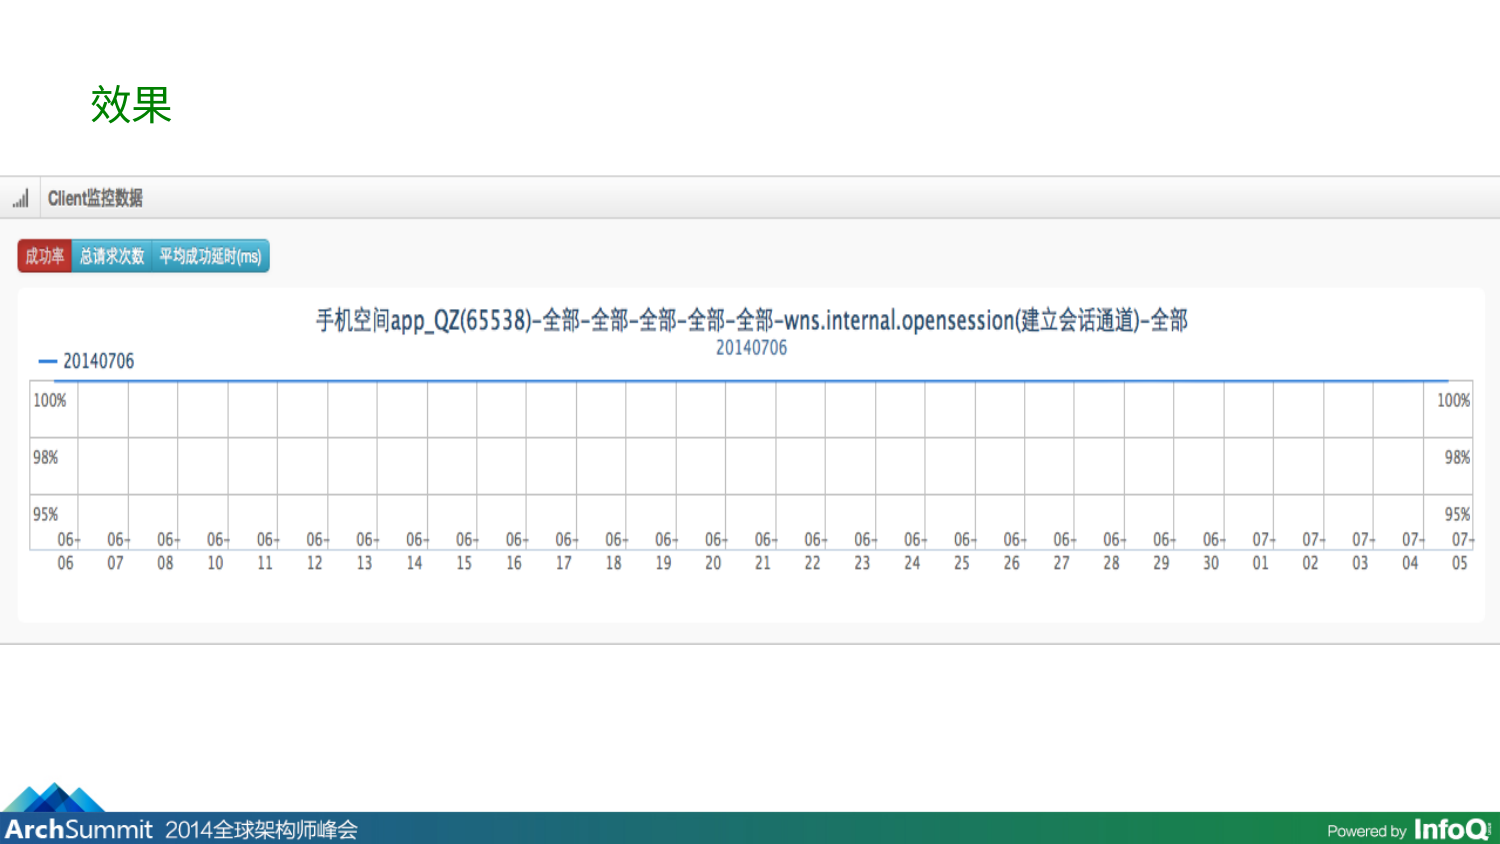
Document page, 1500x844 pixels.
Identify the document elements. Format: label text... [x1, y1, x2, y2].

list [0, 174, 1500, 645]
picture [0, 645, 1500, 844]
title 效果 [75, 33, 1425, 173]
picture [0, 0, 1500, 174]
